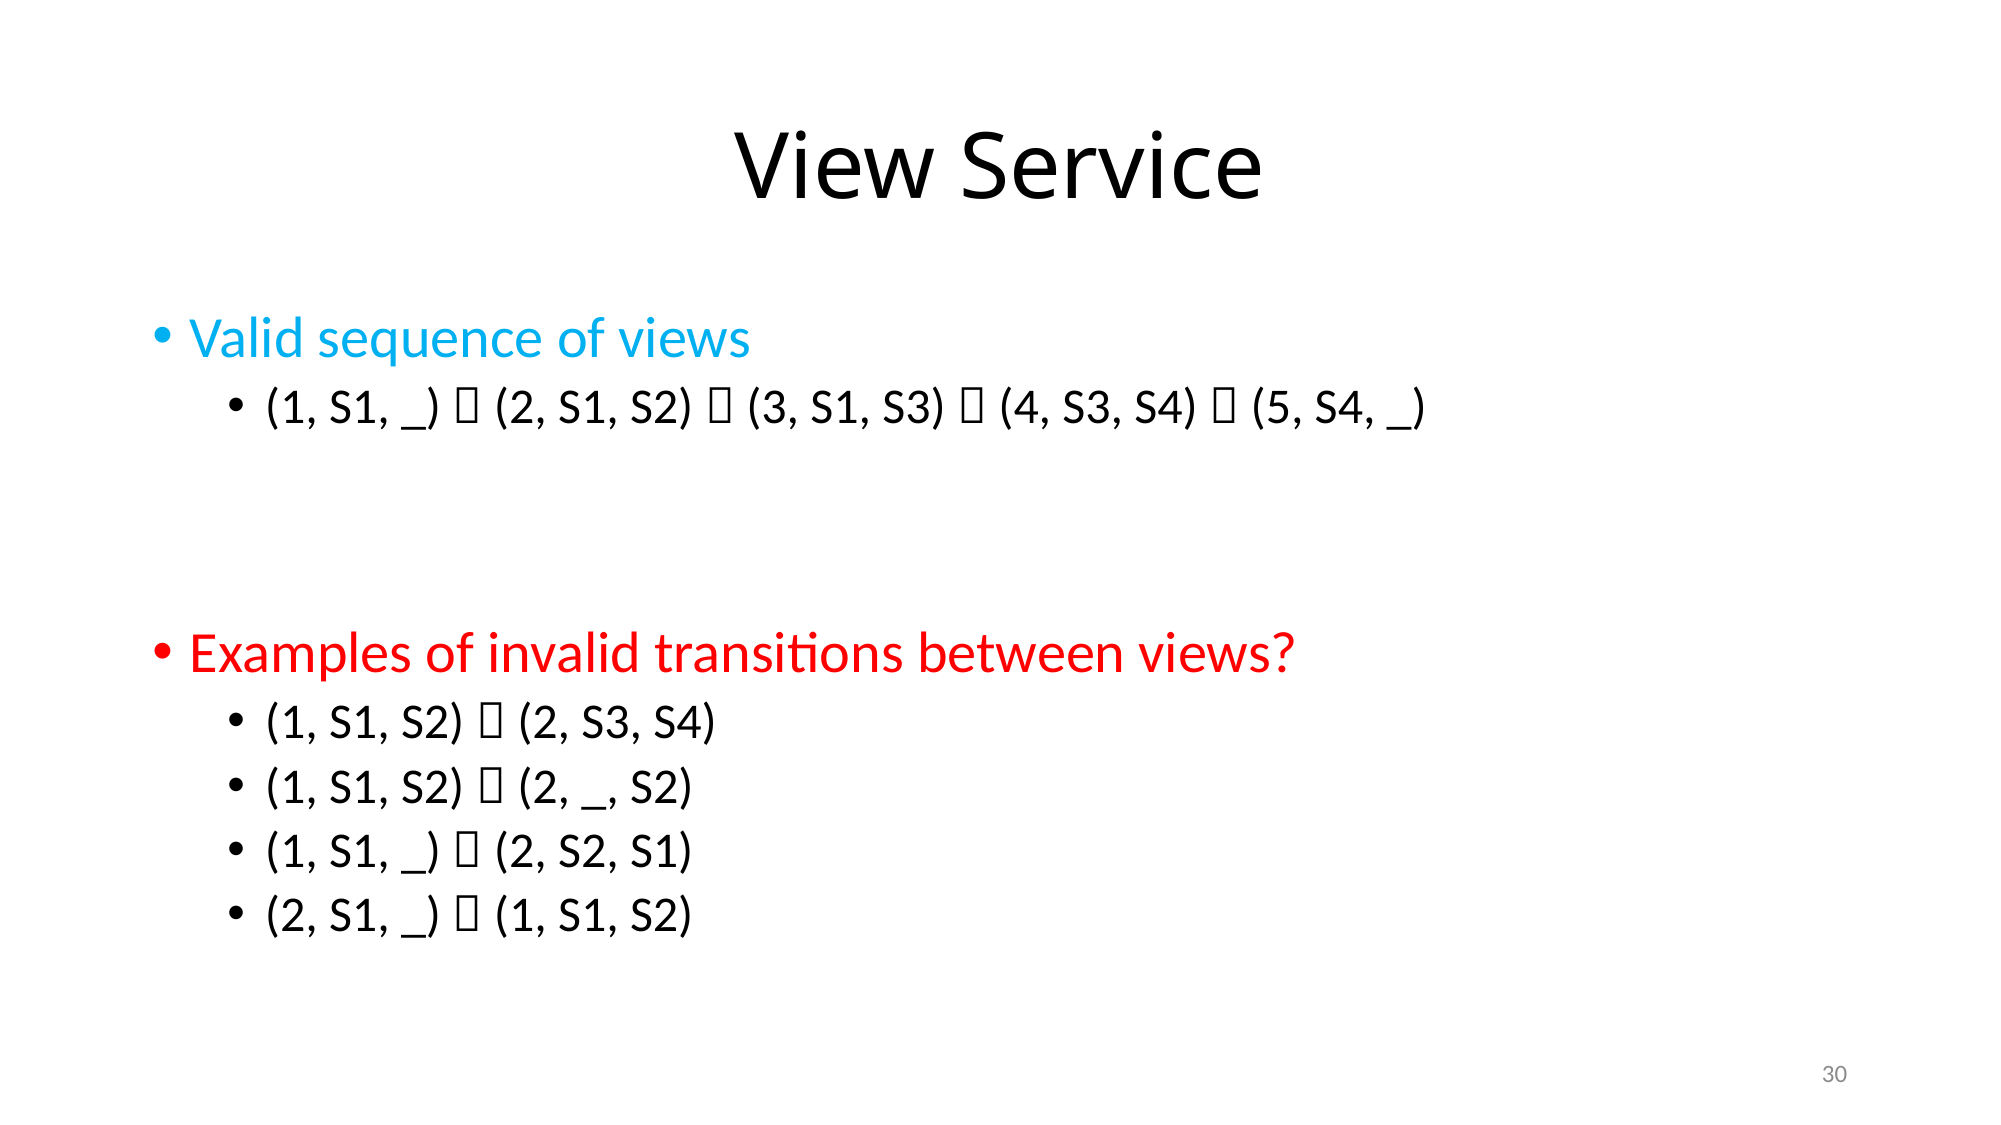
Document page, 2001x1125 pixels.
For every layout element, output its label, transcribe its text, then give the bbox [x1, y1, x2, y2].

slide_number 30 [1412, 1042, 1863, 1103]
list Valid sequence of views (1, S1, _)  (2, S1, S2)  (3, S1, S3)  (4, S3, S4)  (5, S4, _) Examples of invalid transitions between views? (1, S1, S2)  (2, S3, S4) (1, S1, S2)  (2, _, S2) (1, S1, _)  (2, S2, S1) (2, S1, _)  (1, S1, S2) [137, 299, 1863, 1014]
title View Service [137, 59, 1863, 278]
